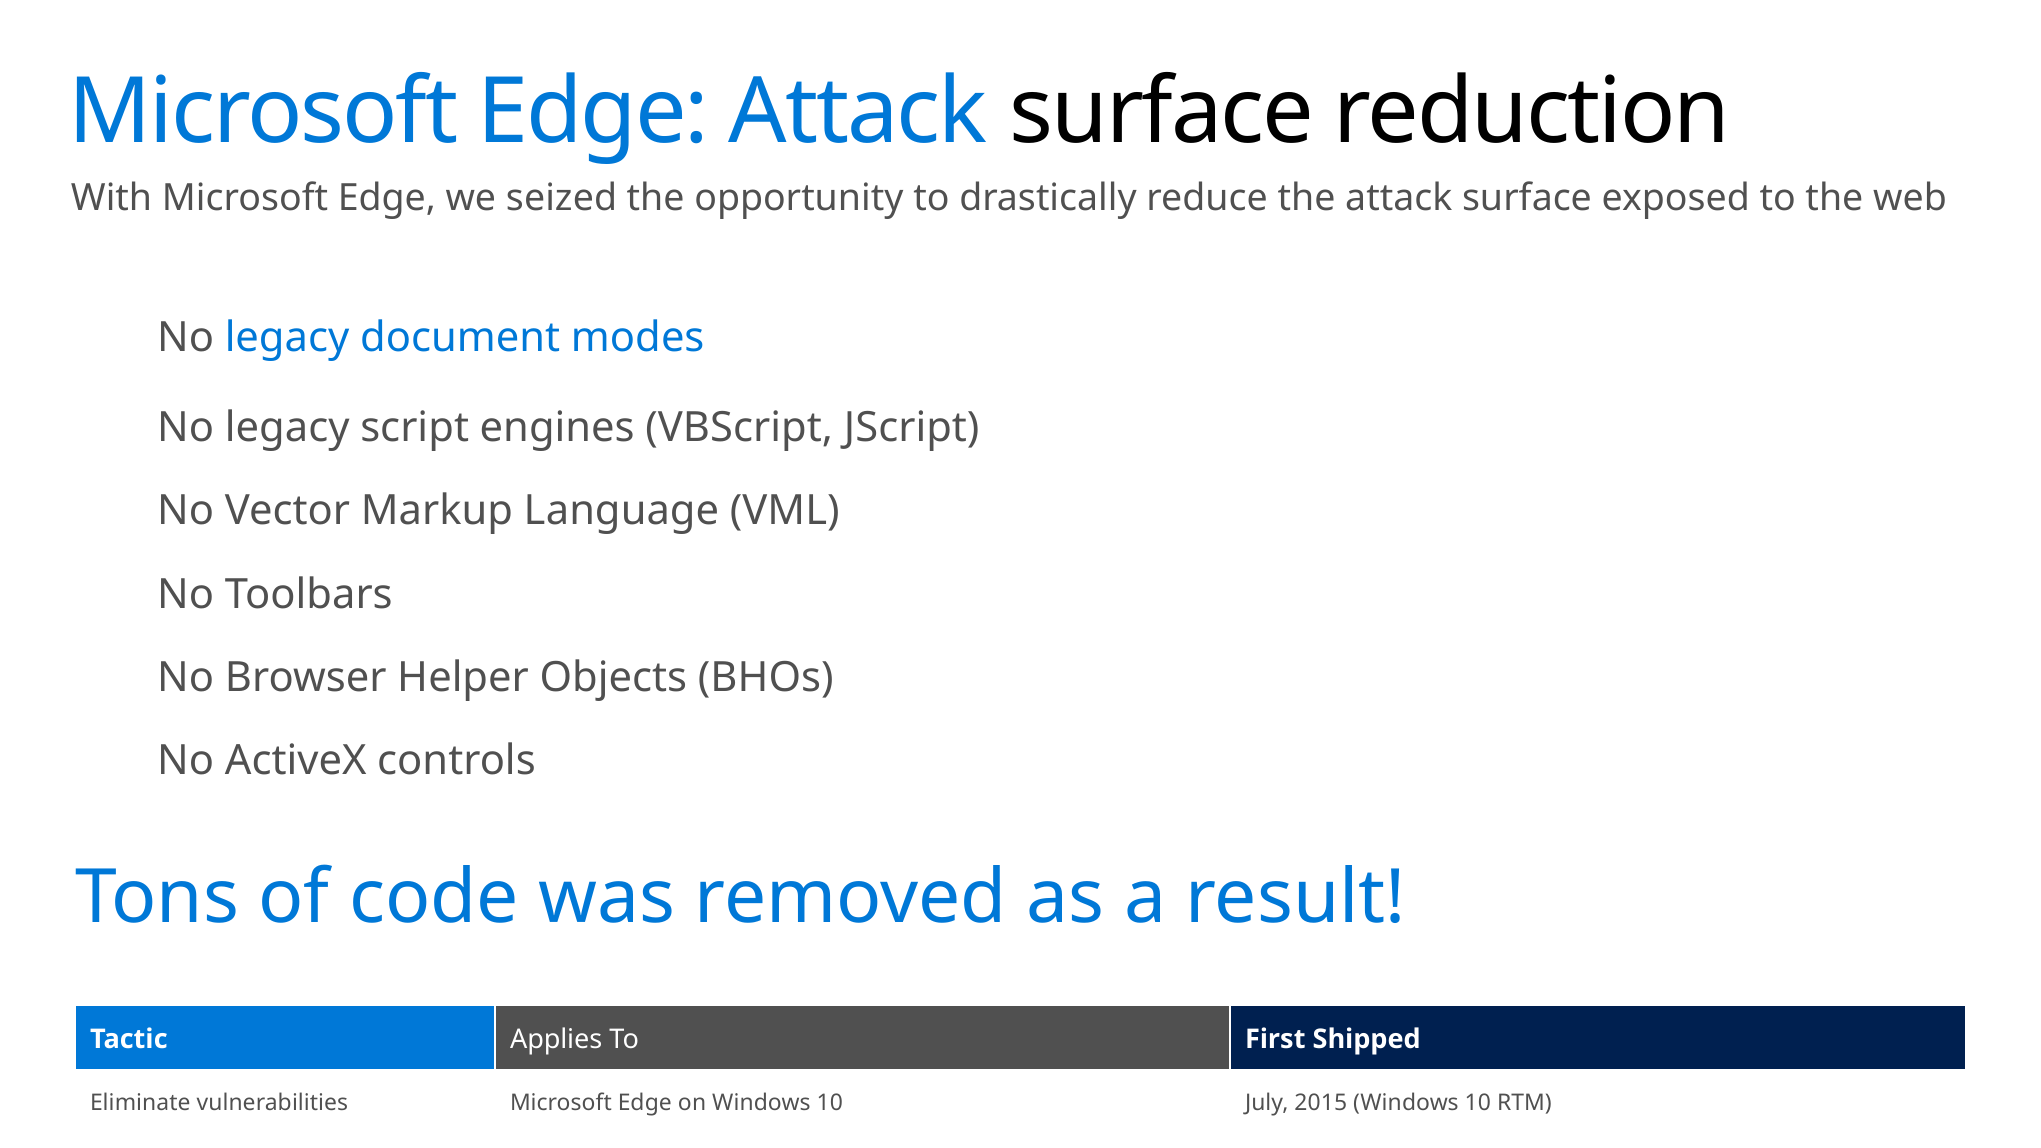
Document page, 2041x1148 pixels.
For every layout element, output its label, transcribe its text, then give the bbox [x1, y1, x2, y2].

table_cell Microsoft Edge on Windows 10 [496, 1071, 1230, 1133]
text_box With Microsoft Edge, we seized the opportunity to drastically reduce the attack surface exposed to the web [40, 145, 1991, 252]
title Microsoft Edge: Attack surface reduction [45, 48, 1996, 199]
text_box No legacy document modes No legacy script engines (VBScript, JScript) No Vector Markup Language (VML) No Toolbars No Browser Helper Objects (BHOs) No ActiveX controls [120, 273, 1958, 787]
table_cell July, 2015 (Windows 10 RTM) [1231, 1071, 1965, 1133]
table_header Tactic [76, 1006, 494, 1069]
table_cell Eliminate vulnerabilities [75, 1071, 495, 1133]
table_header First Shipped [1231, 1006, 1965, 1069]
table_header Applies To [496, 1006, 1229, 1069]
text_box Tons of code was removed as a result! [45, 841, 1996, 955]
